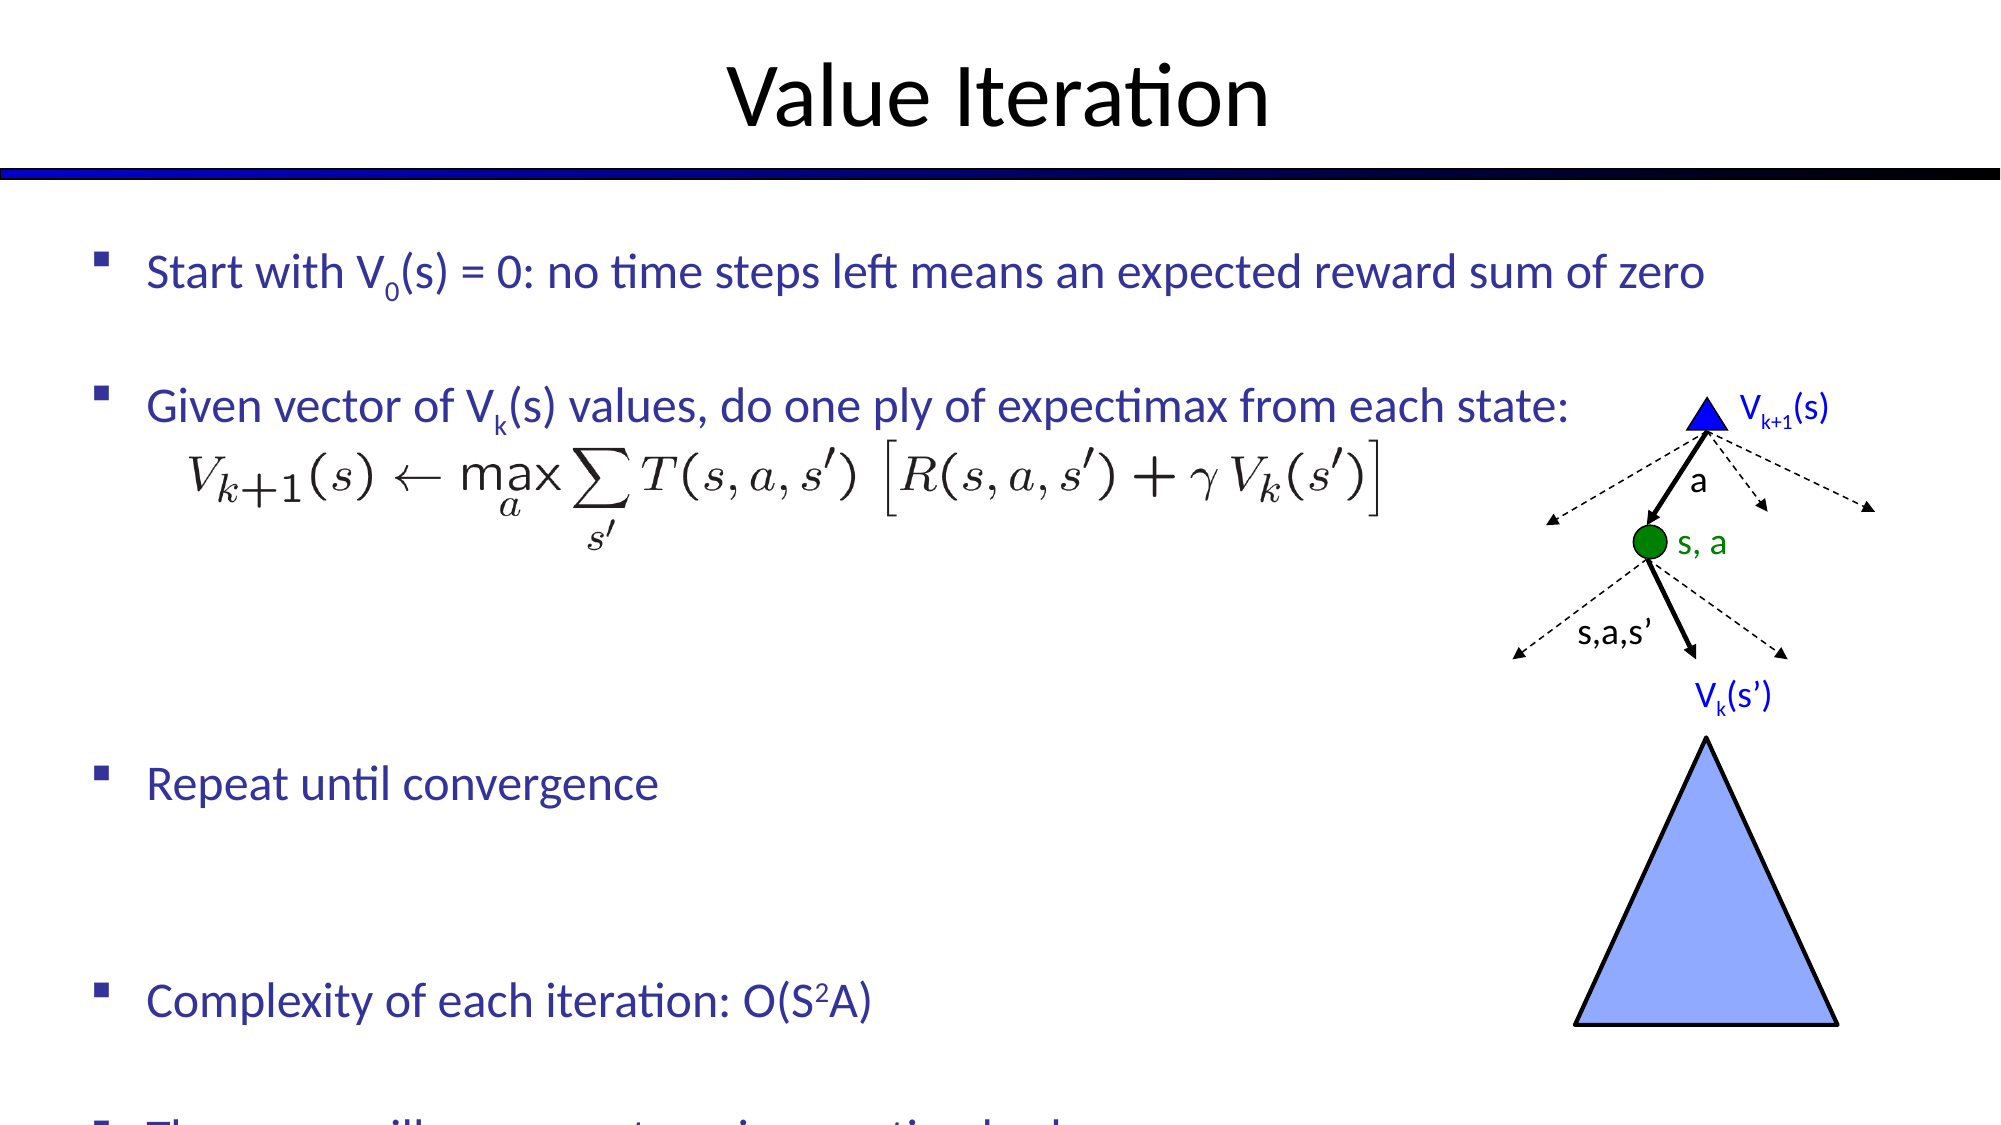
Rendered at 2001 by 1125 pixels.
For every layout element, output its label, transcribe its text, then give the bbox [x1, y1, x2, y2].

title Value Iteration [0, 0, 2000, 184]
list Start with V0(s) = 0: no time steps left means an expected reward sum of zero Given vector of Vk(s) values, do one ply of expectimax from each state: Repeat until convergence Complexity of each iteration: O(S2A) Theorem: will converge to unique optimal values Basic idea: approximations get refined towards optimal values Policy may converge long before values do [74, 237, 1926, 1026]
text_box [1573, 735, 1840, 1027]
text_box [1512, 374, 1888, 724]
picture [187, 437, 1380, 552]
